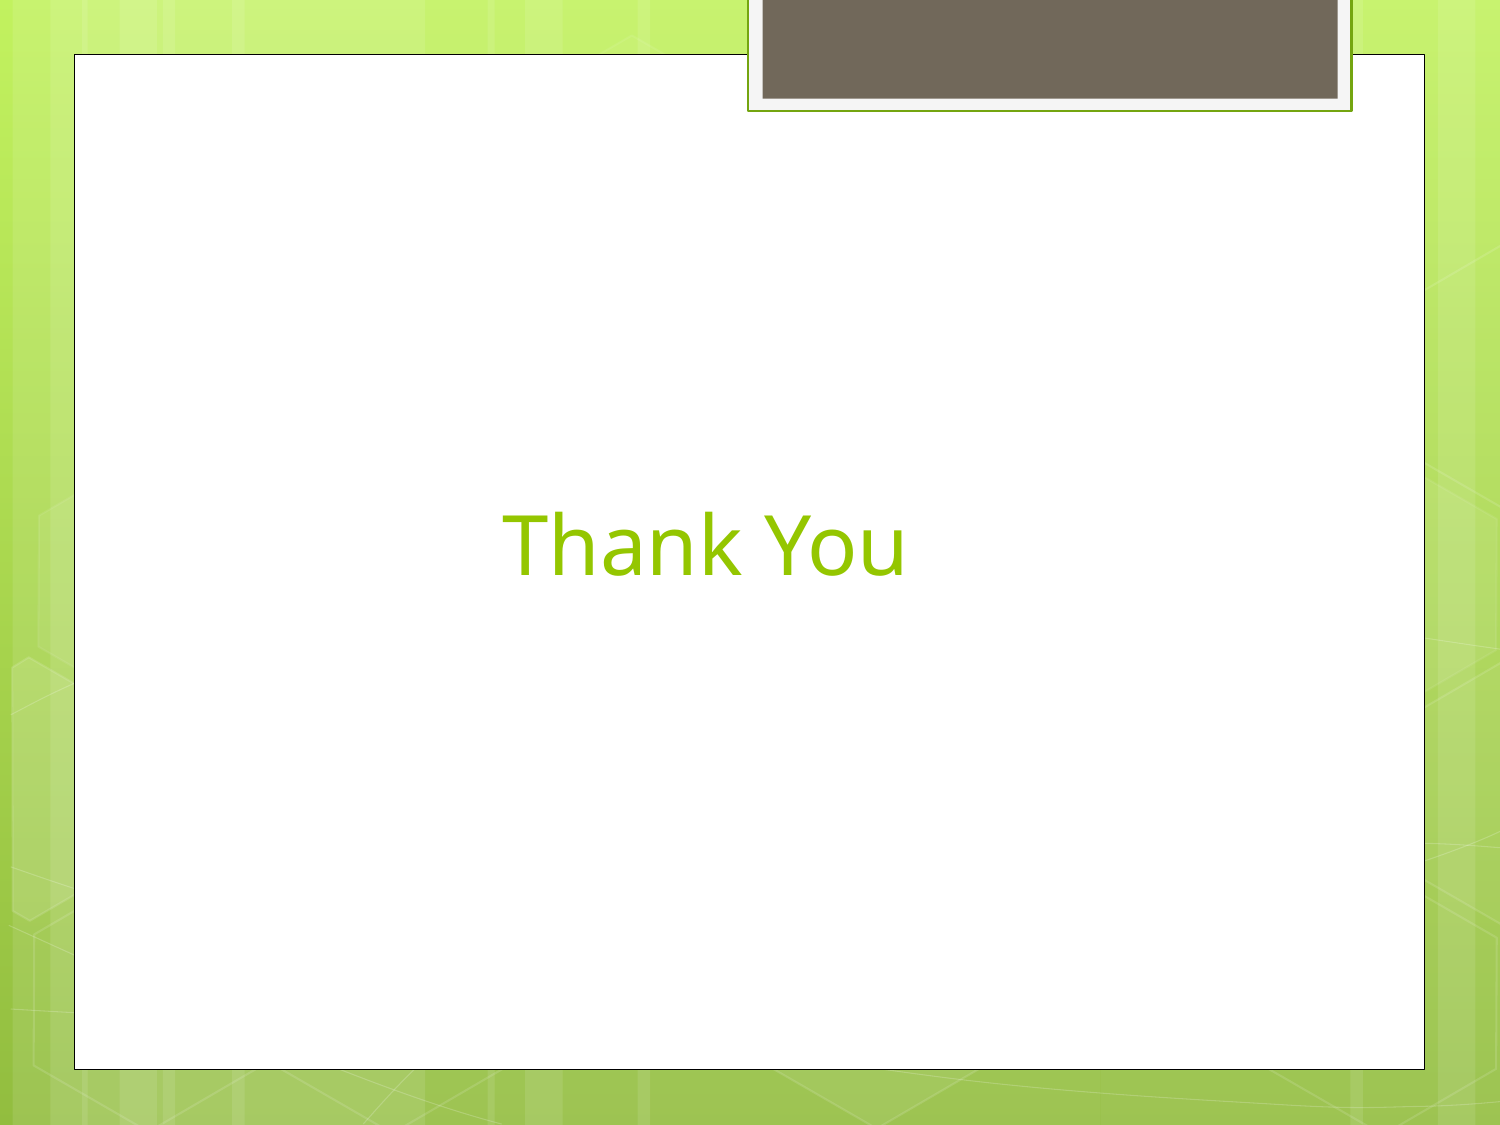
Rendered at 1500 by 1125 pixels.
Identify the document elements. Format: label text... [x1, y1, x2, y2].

title Thank You [487, 412, 1500, 600]
